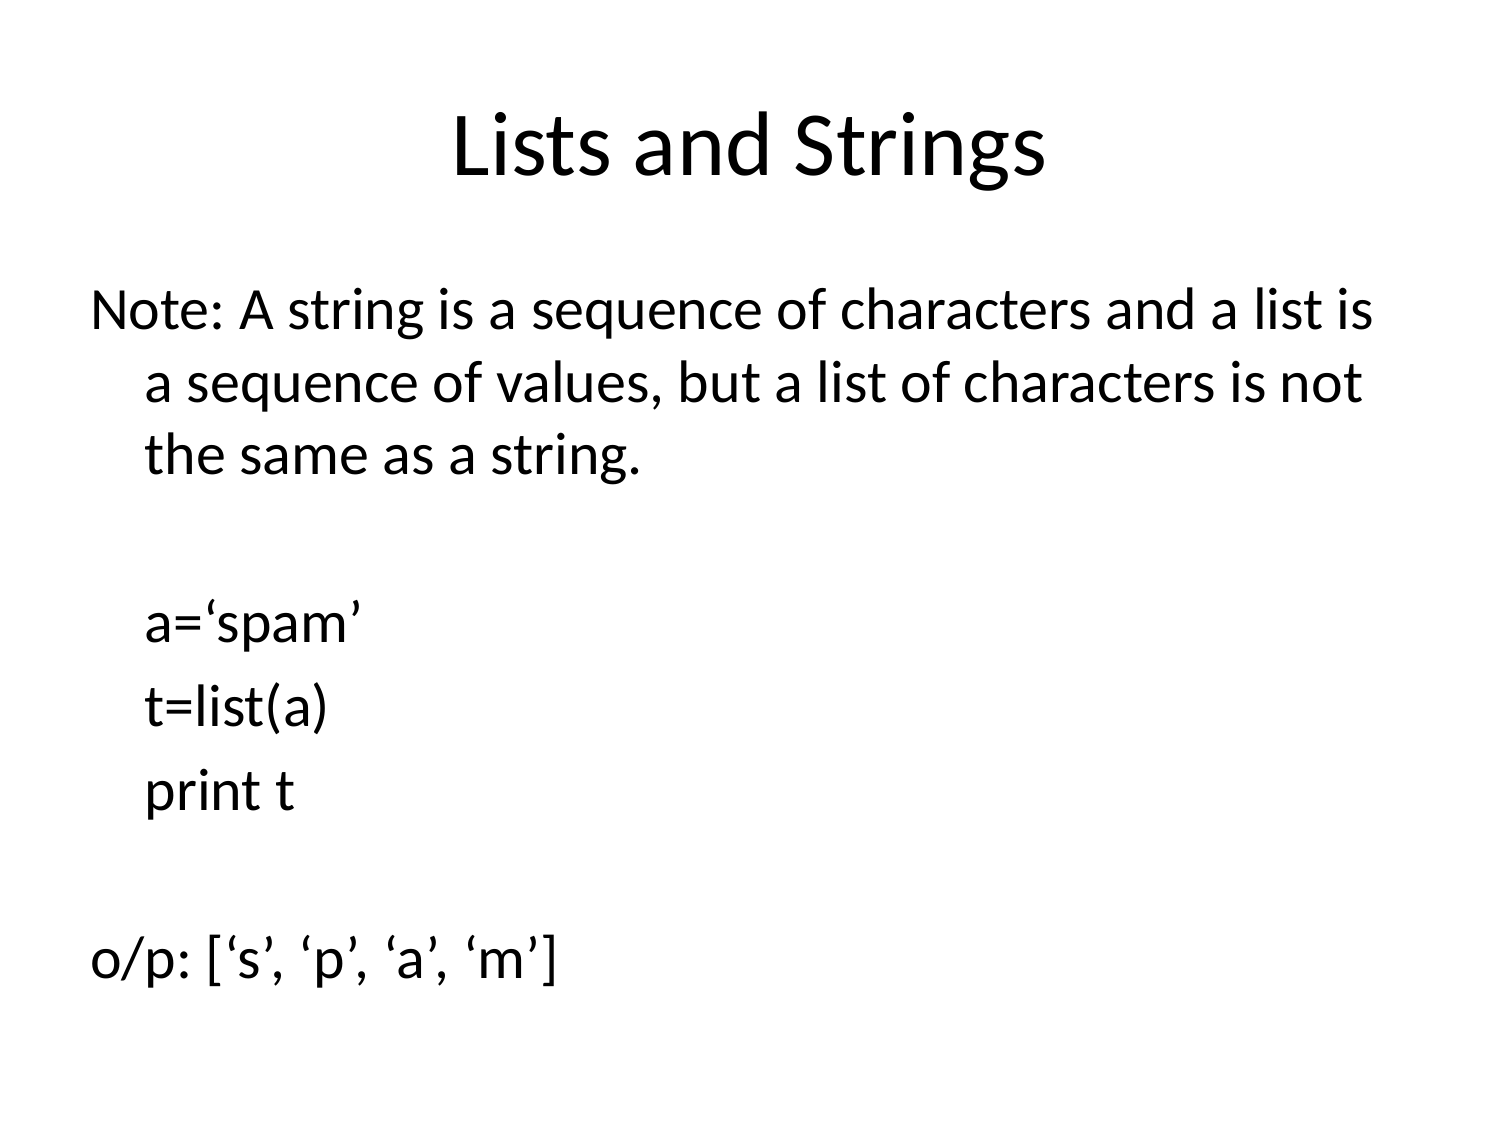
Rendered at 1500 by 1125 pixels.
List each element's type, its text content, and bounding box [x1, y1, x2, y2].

list Note: A string is a sequence of characters and a list is a sequence of values, but a list of characters is not the same as a string. a=‘spam’ t=list(a) print t o/p: [‘s’, ‘p’, ‘a’, ‘m’] [75, 262, 1425, 1005]
title Lists and Strings [75, 45, 1425, 233]
